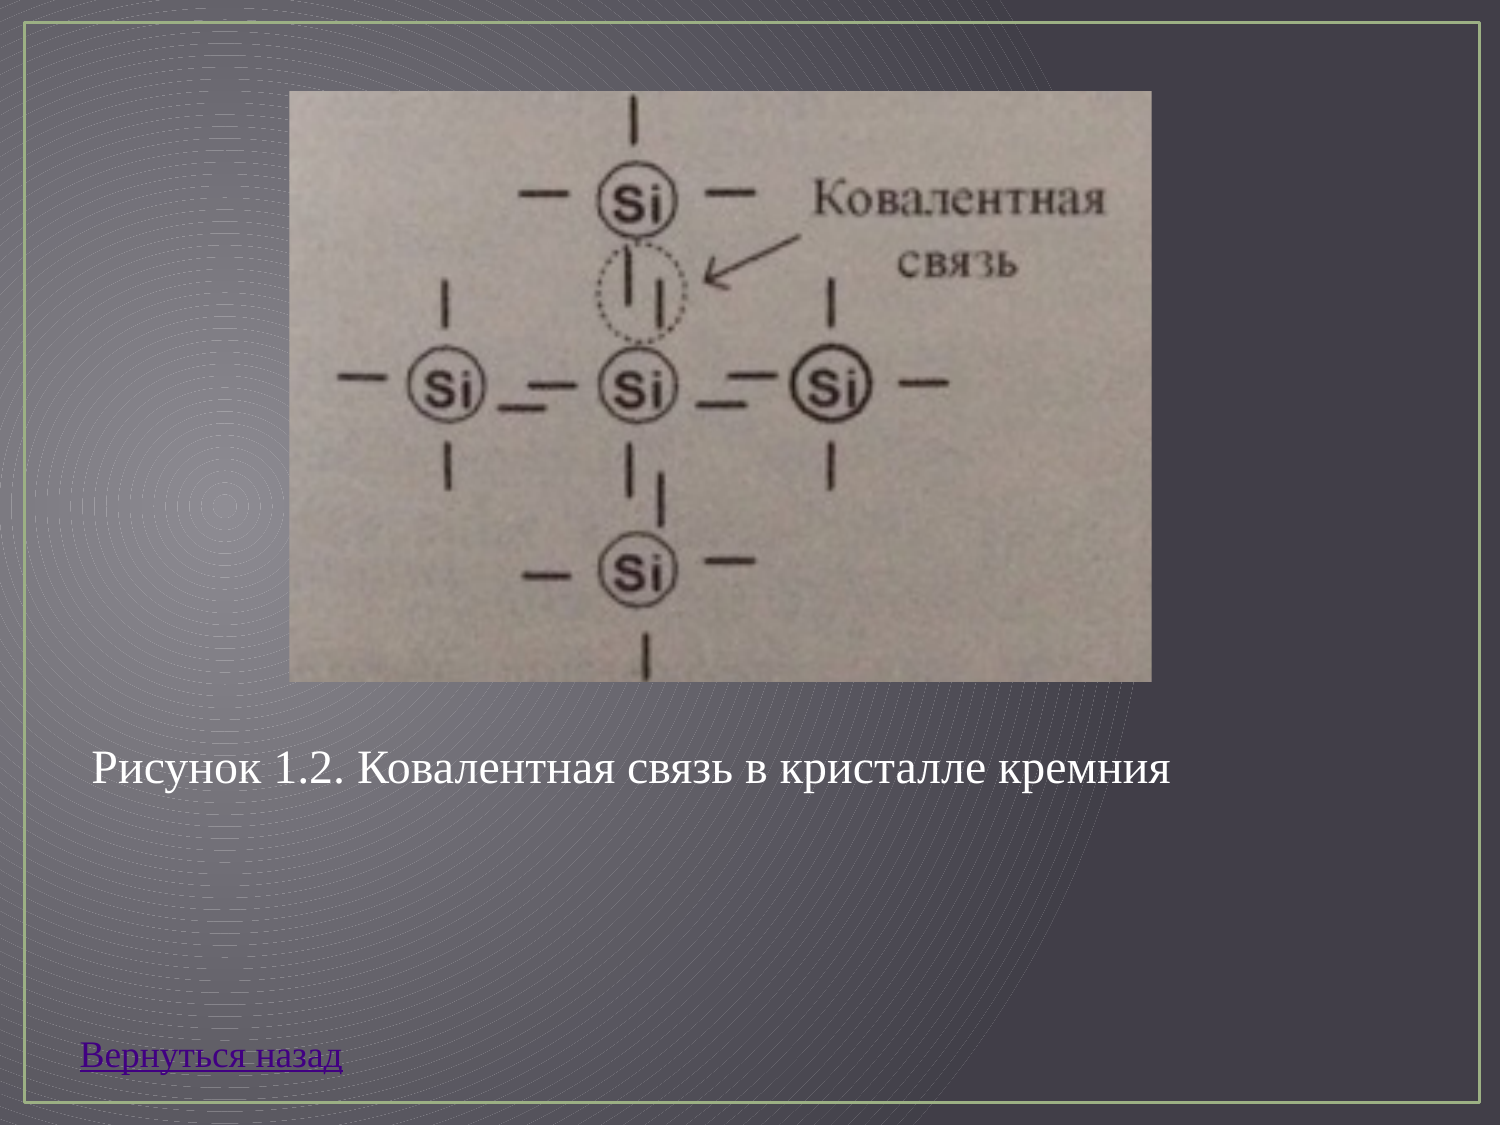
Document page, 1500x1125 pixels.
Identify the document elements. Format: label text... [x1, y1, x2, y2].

picture [288, 91, 1152, 682]
text_box Рисунок 1.2. Ковалентная связь в кристалле кремния [76, 727, 1400, 801]
text_box Вернуться назад [64, 1023, 408, 1083]
